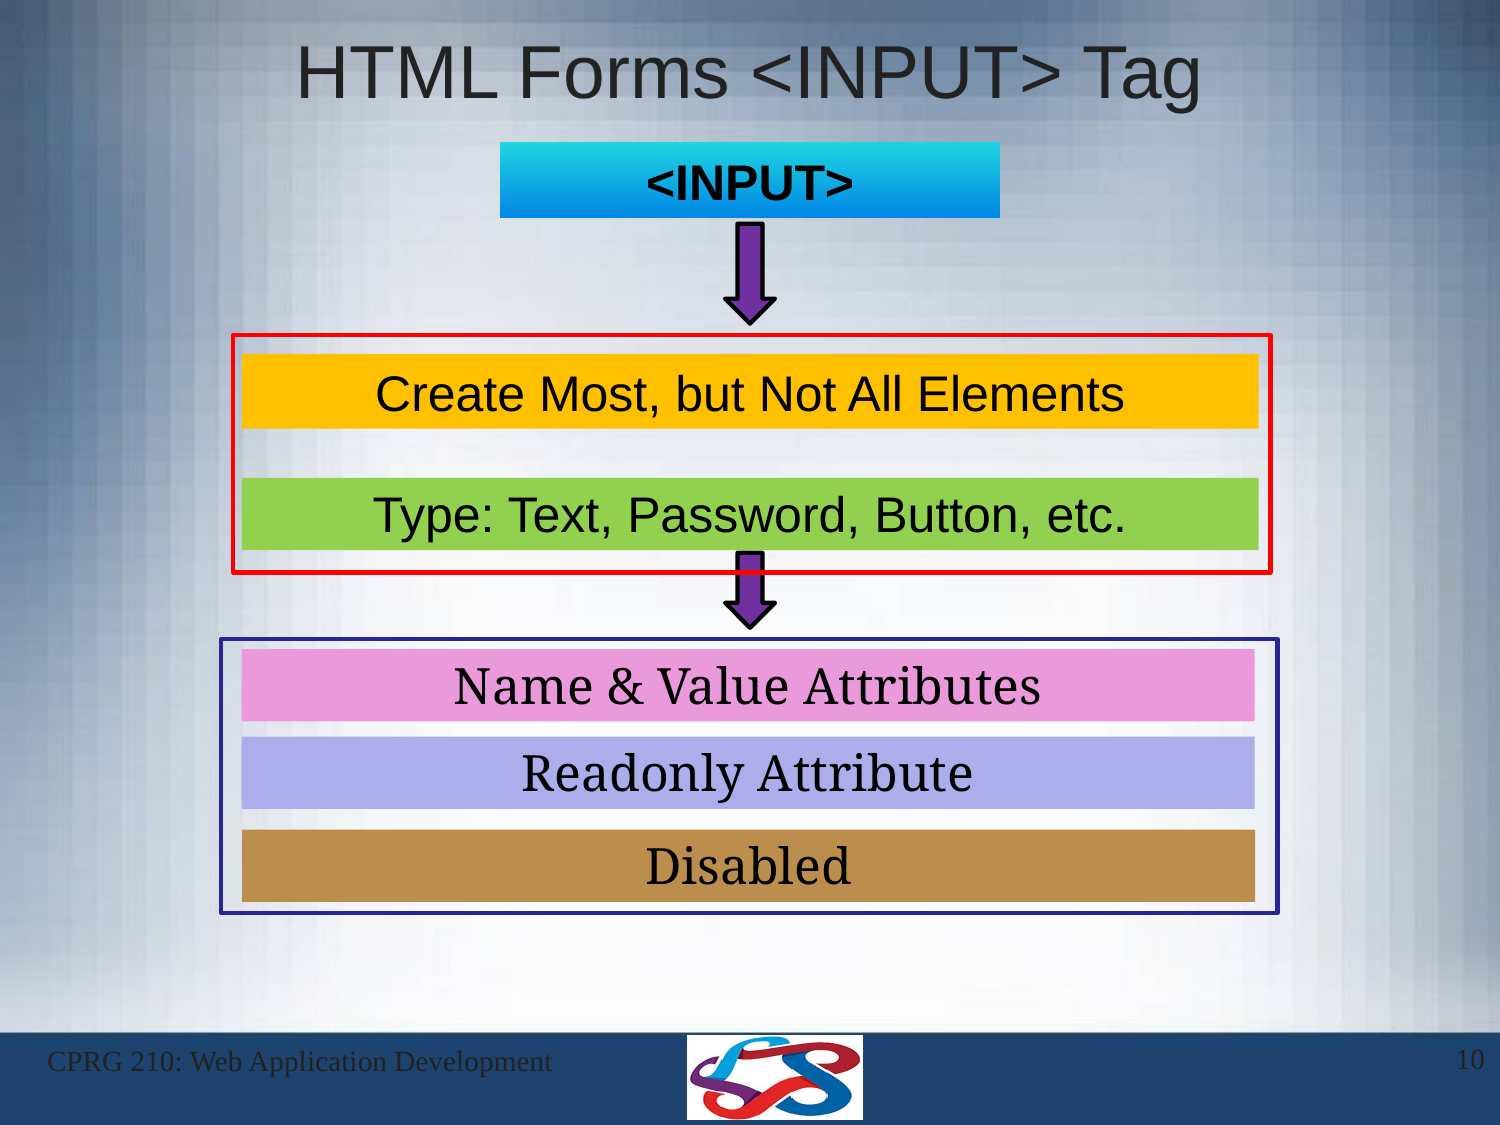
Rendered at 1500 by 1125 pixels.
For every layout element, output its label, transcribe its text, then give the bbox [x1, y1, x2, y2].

text_box [219, 637, 1280, 915]
text_box [231, 333, 1273, 575]
title HTML Forms <INPUT> Tag [87, 0, 1413, 163]
text_box 10 [1187, 1032, 1500, 1108]
footer CPRG 210: Web Application Development [0, 1035, 600, 1111]
text_box [723, 575, 777, 630]
picture [0, 0, 1500, 1125]
text_box <INPUT> [500, 142, 1000, 218]
text_box [723, 221, 777, 326]
